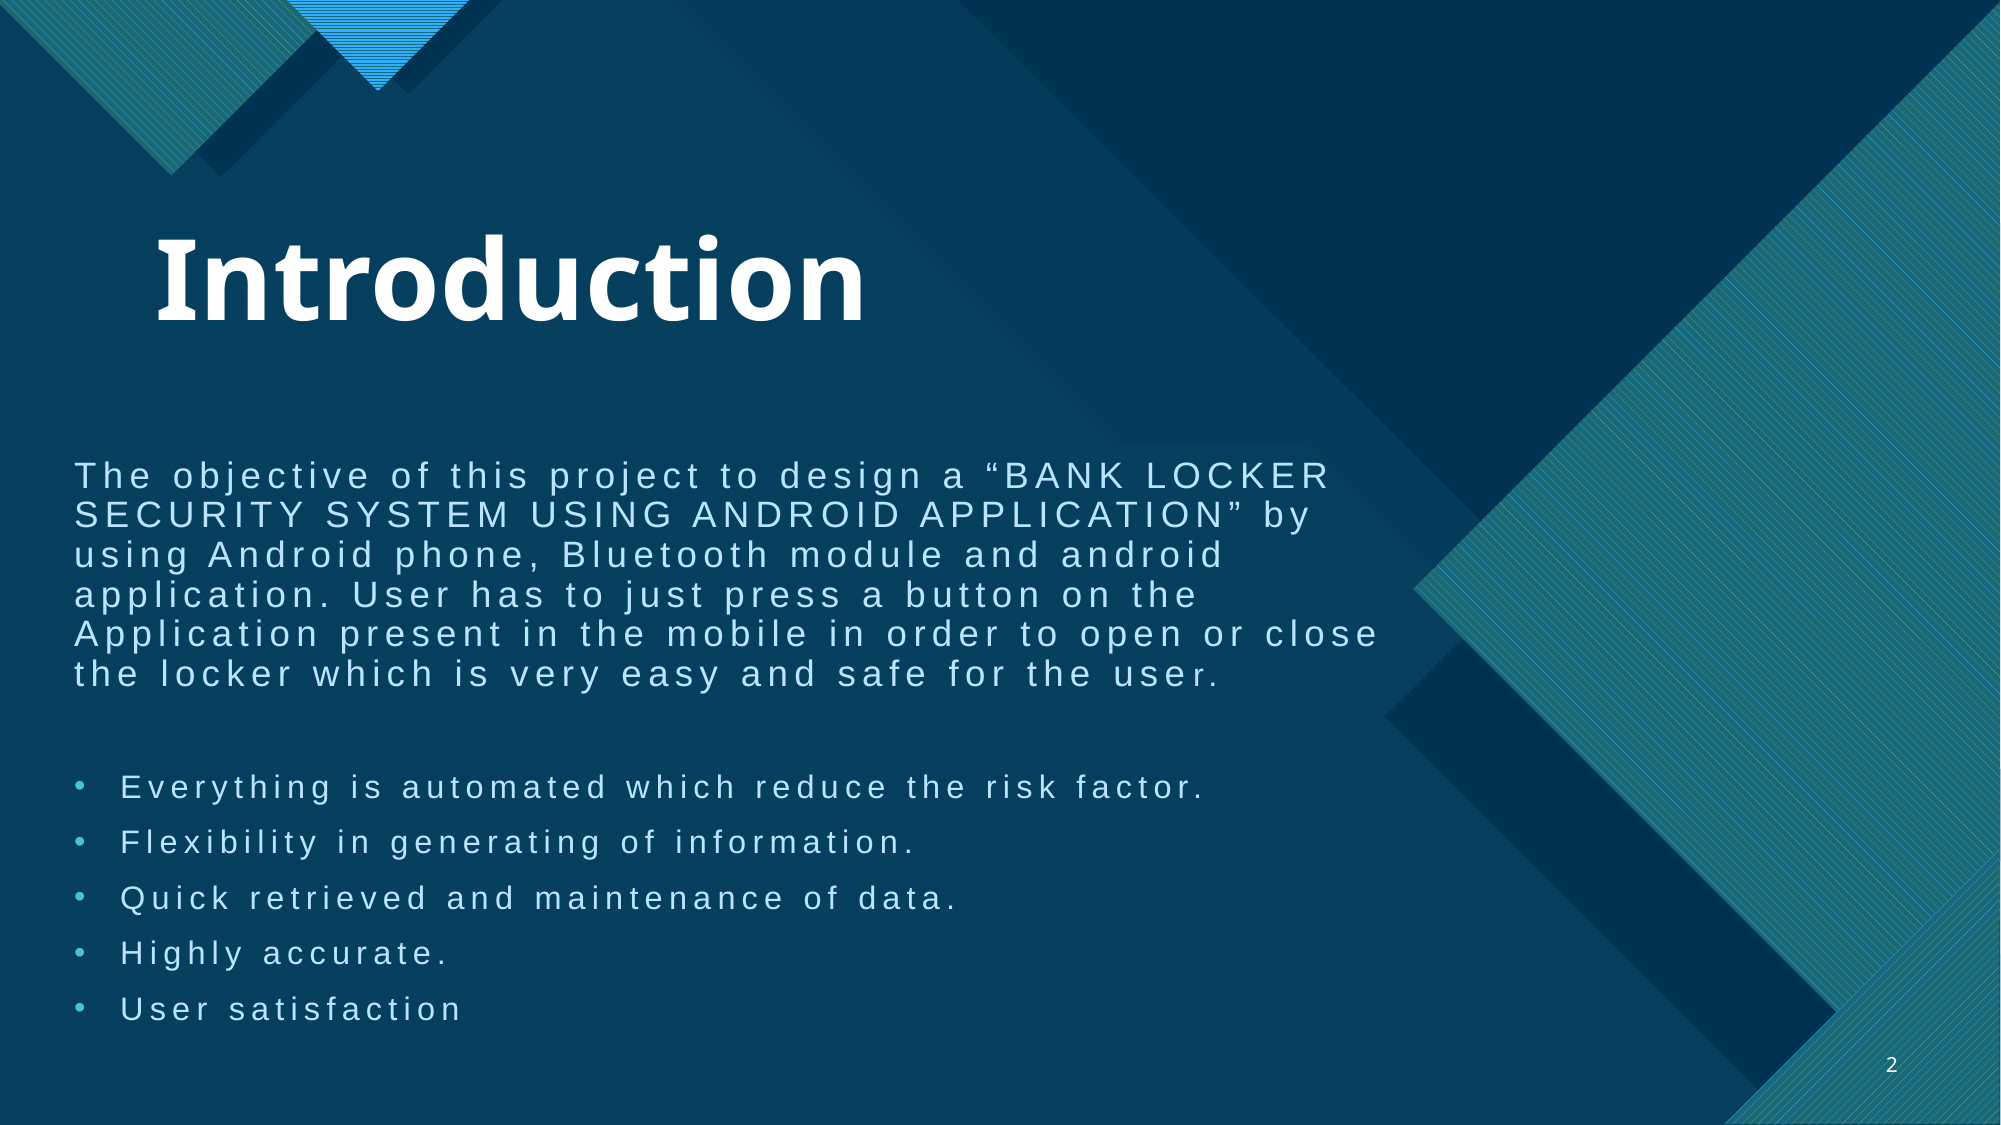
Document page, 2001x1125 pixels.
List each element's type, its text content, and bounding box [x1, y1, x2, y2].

list The objective of this project to design a “BANK LOCKER SECURITY SYSTEM USING ANDROID APPLICATION” by using Android phone, Bluetooth module and android application. User has to just press a button on the Application present in the mobile in order to open or close the locker which is very easy and safe for the user. Everything is automated which reduce the risk factor. Flexibility in generating of information. Quick retrieved and maintenance of data. Highly accurate. User satisfaction [59, 449, 1417, 1036]
title Introduction [140, 210, 1417, 352]
slide_number 2 [1845, 1035, 1913, 1096]
